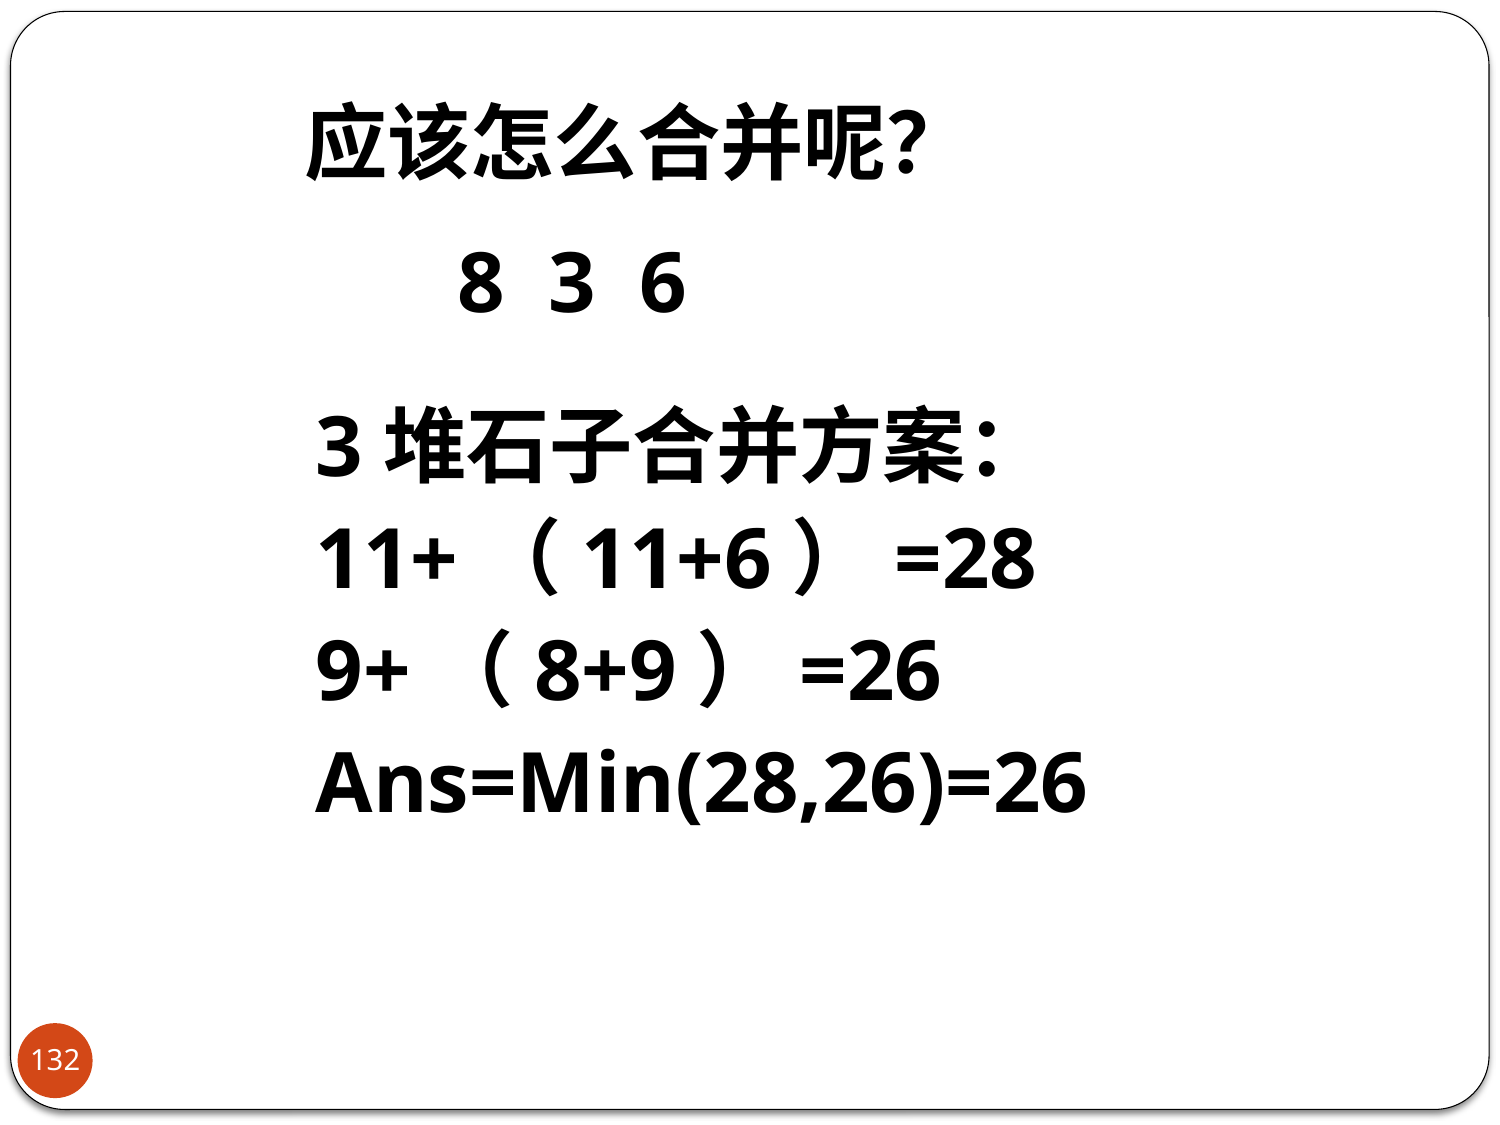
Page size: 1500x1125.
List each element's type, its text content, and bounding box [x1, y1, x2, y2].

title 应该怎么合并呢？ [289, 75, 1046, 206]
list 3堆石子合并方案： 11+（11+6）=28 9+（8+9）=26 Ans=Min(28,26)=26 [301, 385, 1105, 965]
text_box 8 3 6 [442, 213, 869, 345]
slide_number 132 [17, 1023, 93, 1099]
